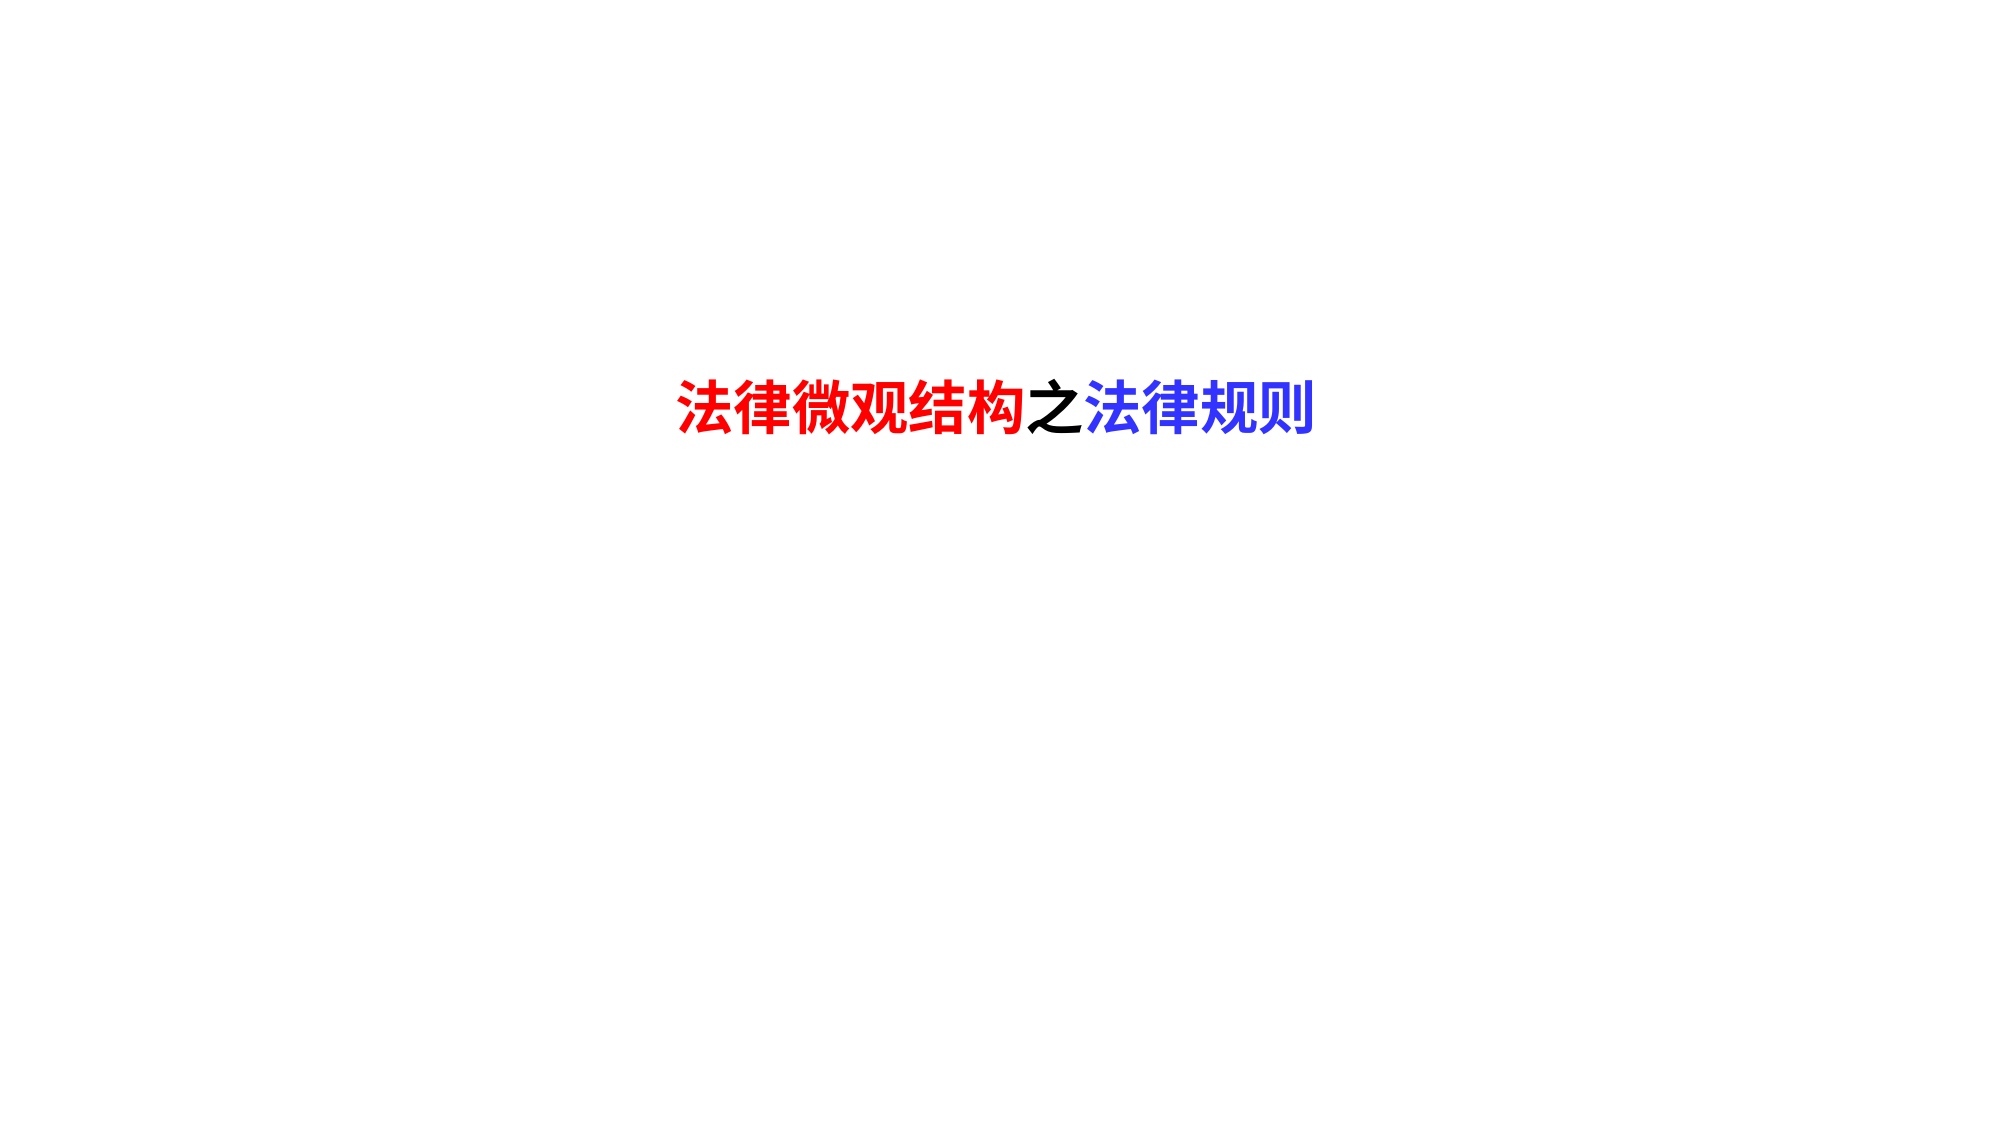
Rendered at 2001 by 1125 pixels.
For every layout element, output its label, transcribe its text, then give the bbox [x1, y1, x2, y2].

list 法律微观结构之法律规则 [10, 339, 1982, 457]
